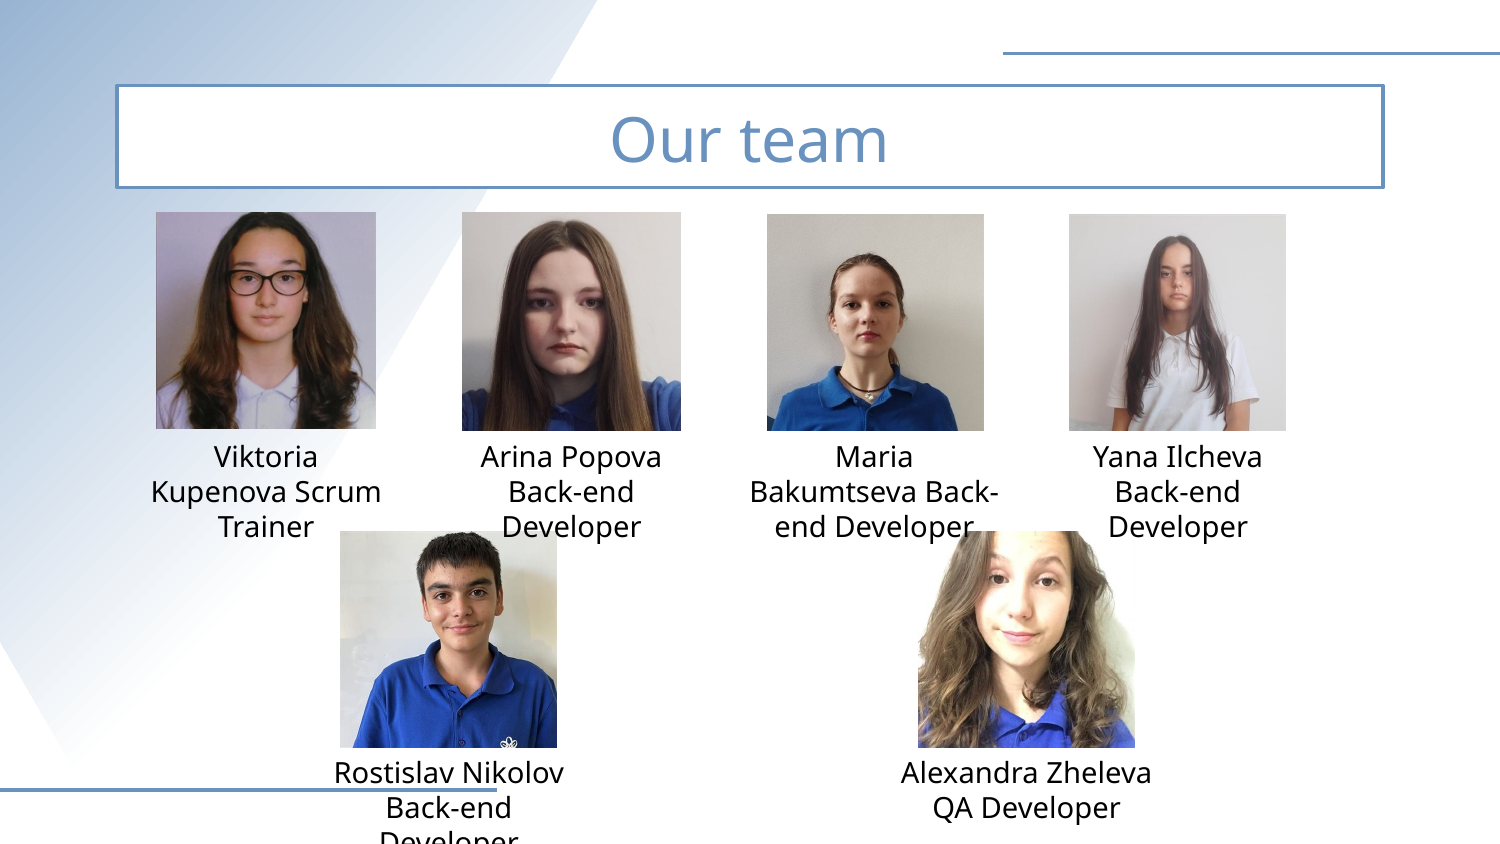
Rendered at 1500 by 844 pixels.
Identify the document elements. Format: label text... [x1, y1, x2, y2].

text_box Yana Ilcheva Back-end Developer [1036, 430, 1320, 551]
picture [340, 530, 558, 748]
picture [767, 214, 984, 431]
text_box Arina Popova Back-end Developer [429, 430, 714, 551]
picture [1069, 214, 1287, 431]
text_box Alexandra Zheleva QA Developer [884, 747, 1169, 832]
picture [918, 530, 1135, 748]
title Our team [115, 84, 1385, 189]
picture [461, 211, 682, 432]
text_box Maria Bakumtseva Back-end Developer [732, 430, 1017, 551]
text_box Rostislav Nikolov Back-end Developer [307, 747, 591, 844]
picture [156, 211, 376, 429]
text_box Viktoria Kupenova Scrum Trainer [135, 430, 398, 551]
